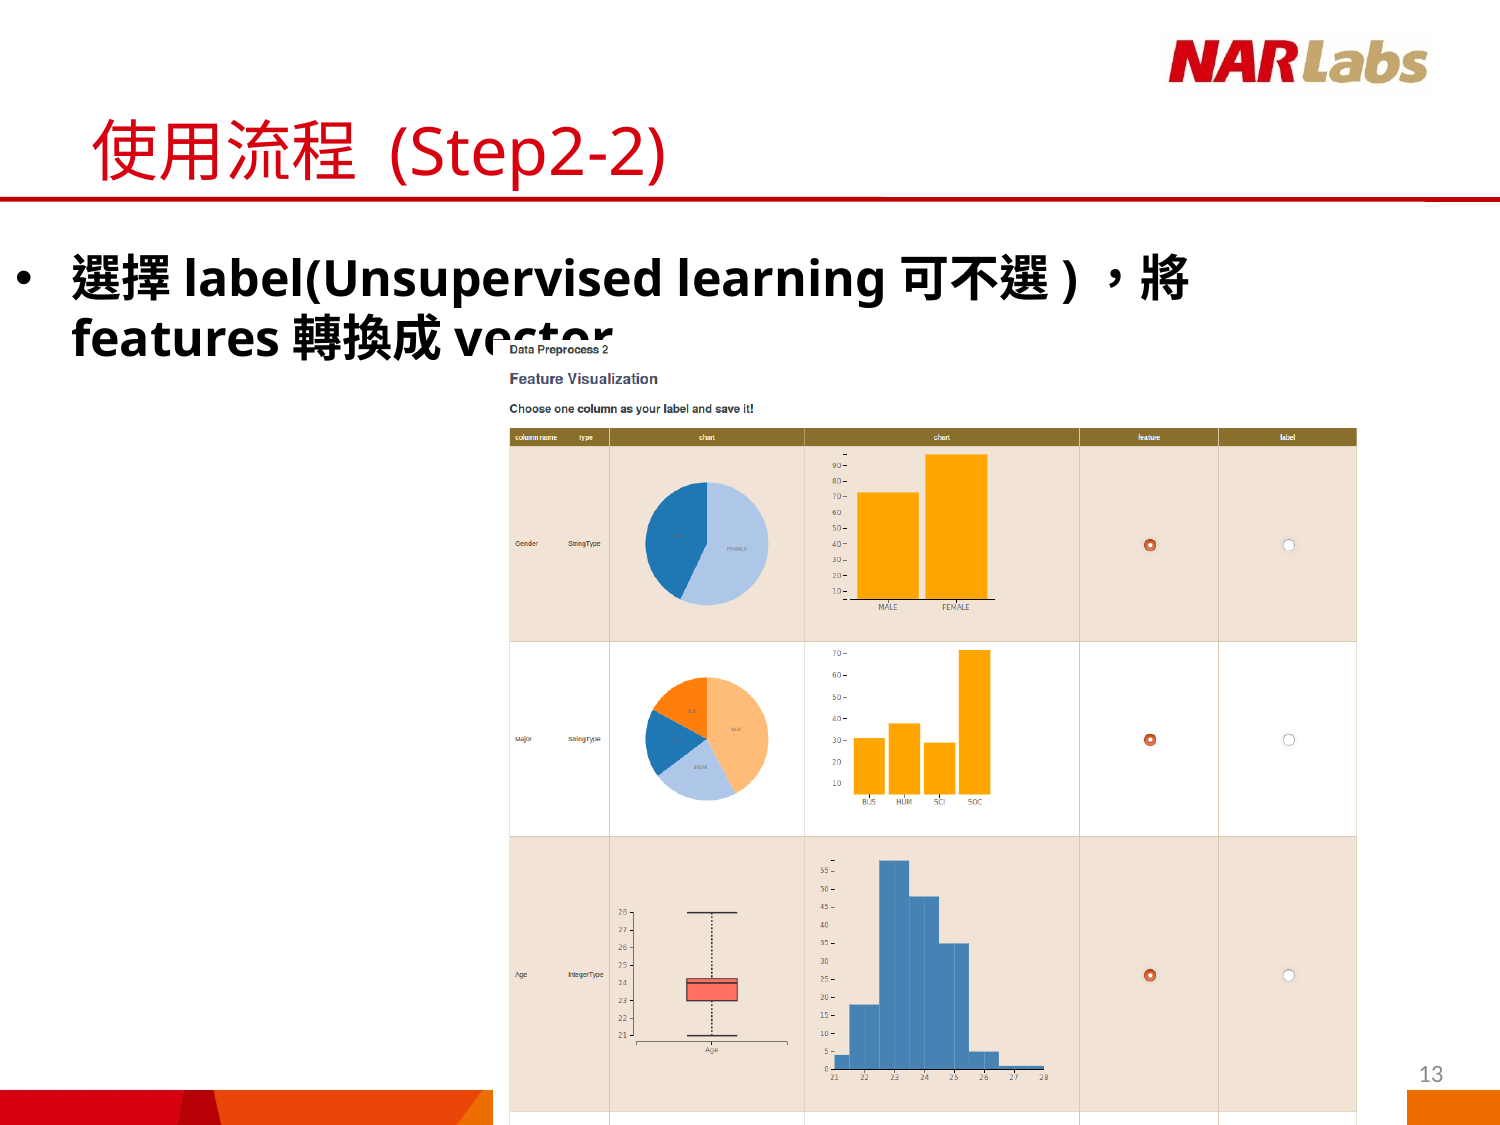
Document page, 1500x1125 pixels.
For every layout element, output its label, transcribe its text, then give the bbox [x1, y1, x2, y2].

picture [0, 0, 1500, 197]
title 使用流程 (Step2-2) [76, 101, 1427, 197]
list 選擇label(Unsupervised learning可不選)，將features轉換成vector [0, 239, 1355, 1043]
picture [0, 202, 1500, 1125]
slide_number 13 [1410, 1042, 1459, 1103]
